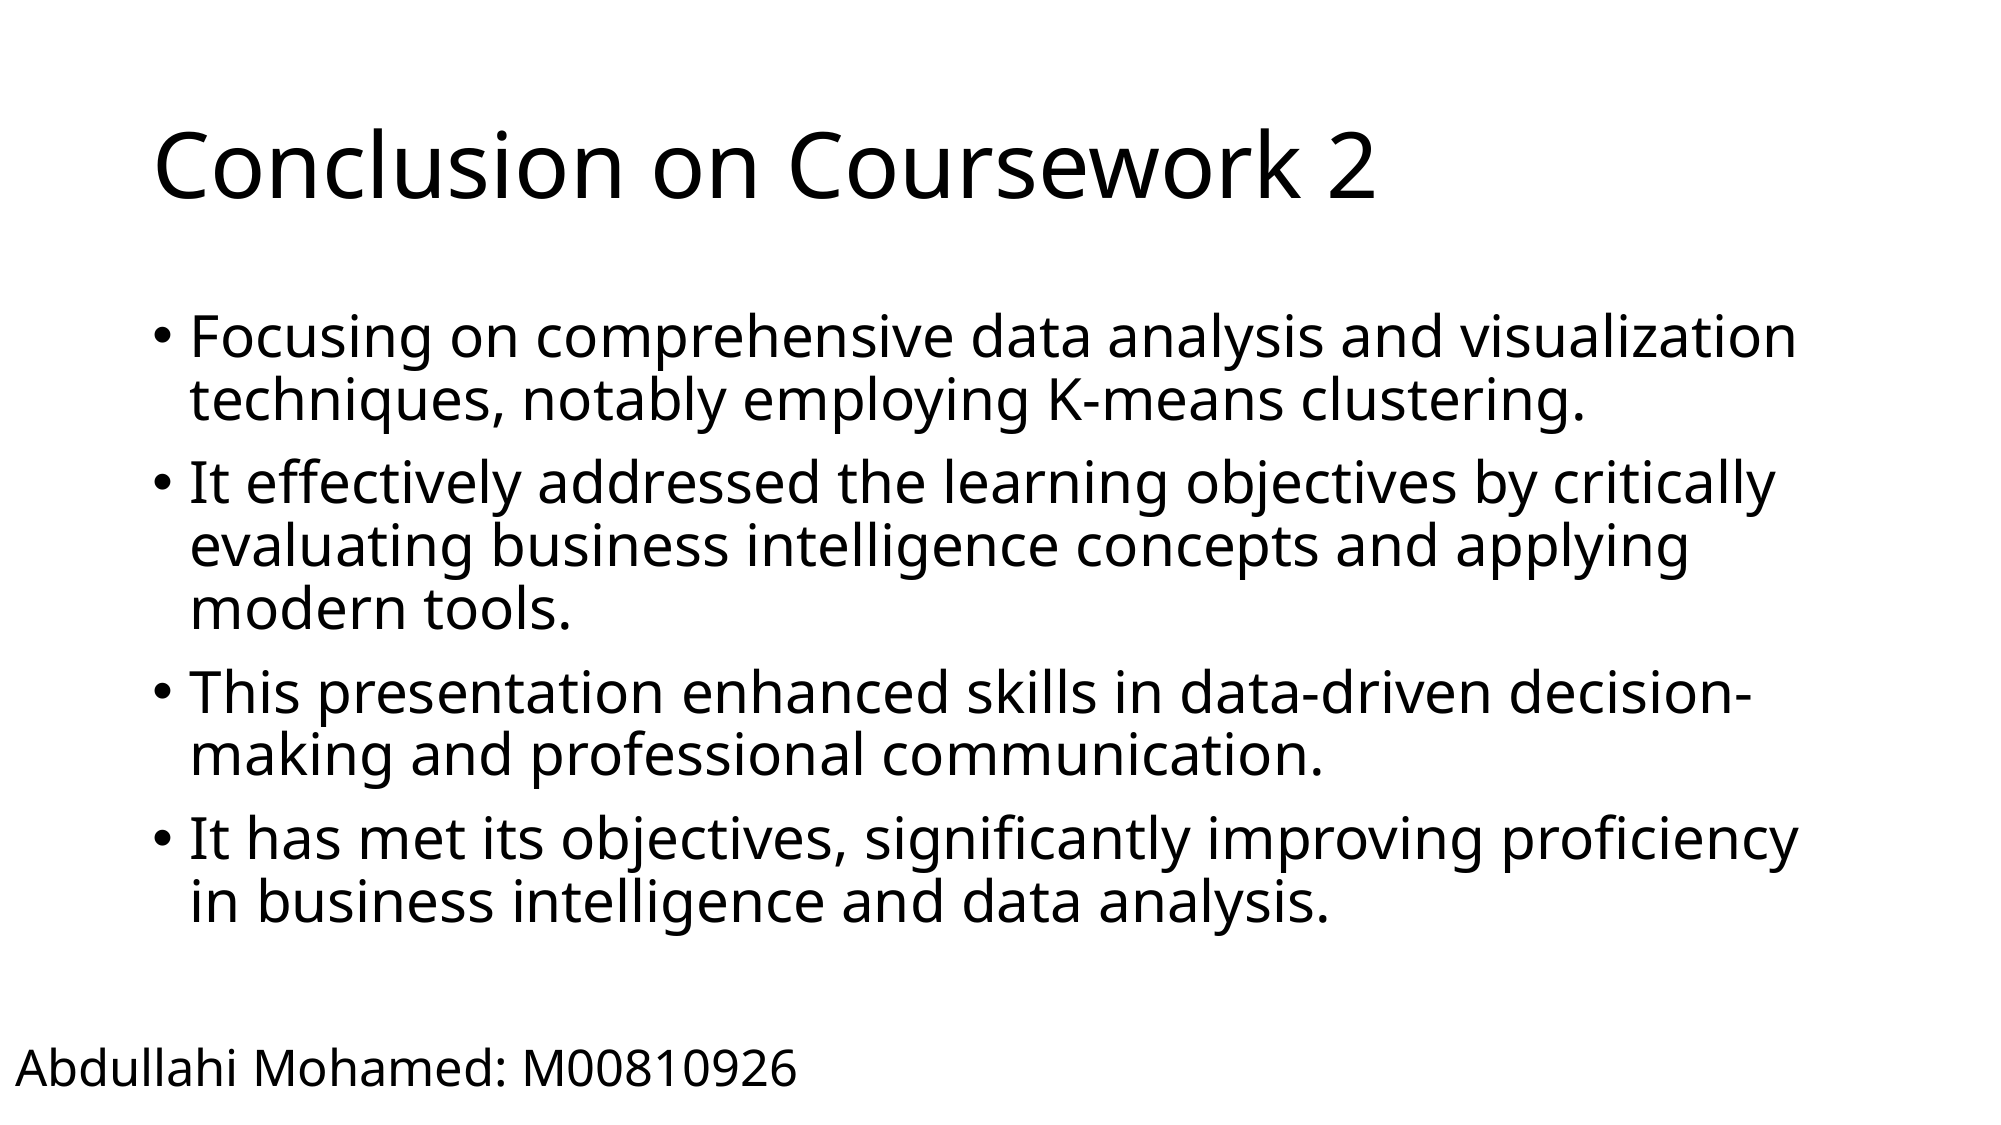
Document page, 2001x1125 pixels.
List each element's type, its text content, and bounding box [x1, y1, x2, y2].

text_box Abdullahi Mohamed: M00810926 [0, 1035, 891, 1125]
list Focusing on comprehensive data analysis and visualization techniques, notably employing K-means clustering. It effectively addressed the learning objectives by critically evaluating business intelligence concepts and applying modern tools. This presentation enhanced skills in data-driven decision-making and professional communication. It has met its objectives, significantly improving proficiency in business intelligence and data analysis. [137, 299, 1863, 1014]
title Conclusion on Coursework 2 [137, 59, 1863, 278]
